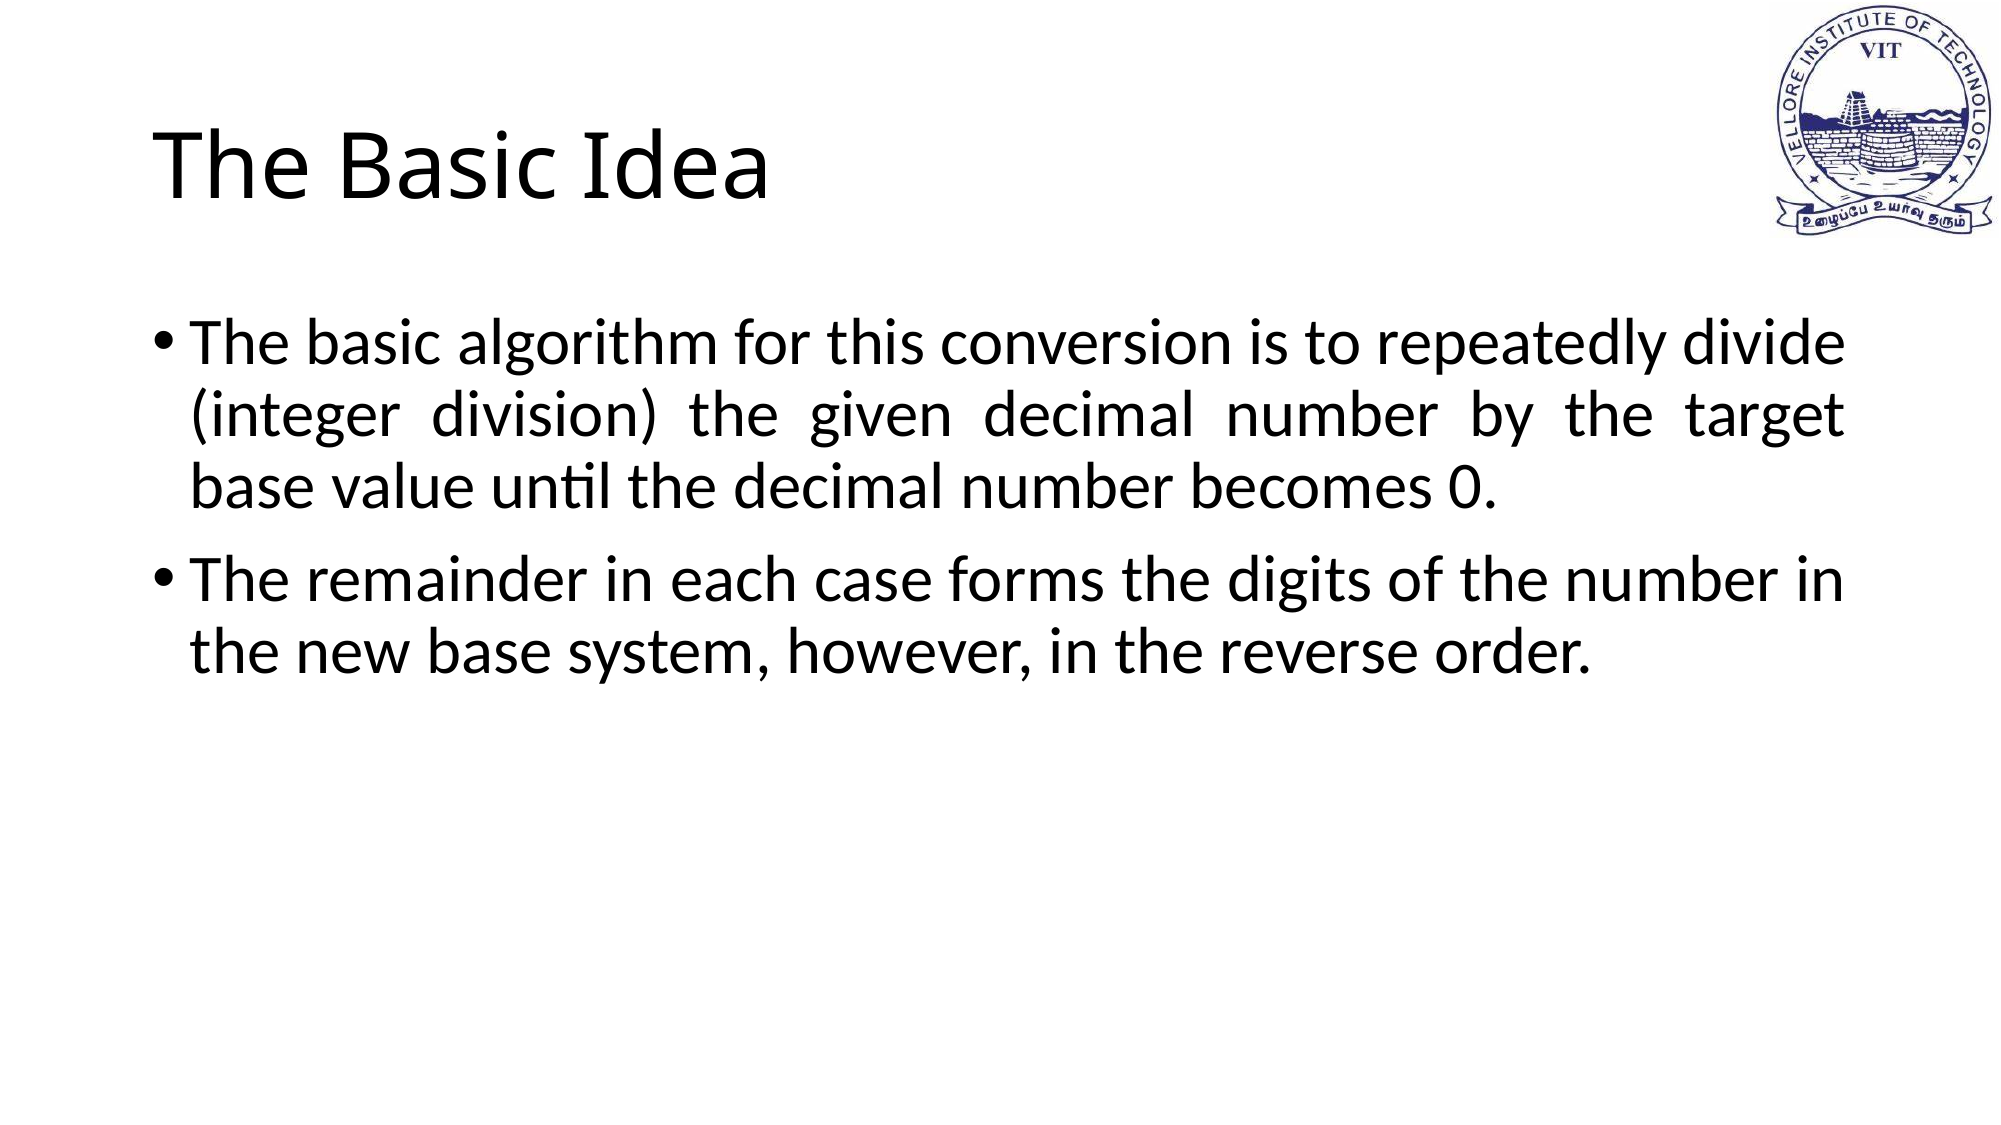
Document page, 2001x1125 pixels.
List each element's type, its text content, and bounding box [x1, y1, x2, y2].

title The Basic Idea [137, 59, 1863, 278]
list The basic algorithm for this conversion is to repeatedly divide (integer division) the given decimal number by the target base value until the decimal number becomes 0. The remainder in each case forms the digits of the number in the new base system, however, in the reverse order. [137, 299, 1863, 1014]
picture [1769, 2, 1999, 238]
